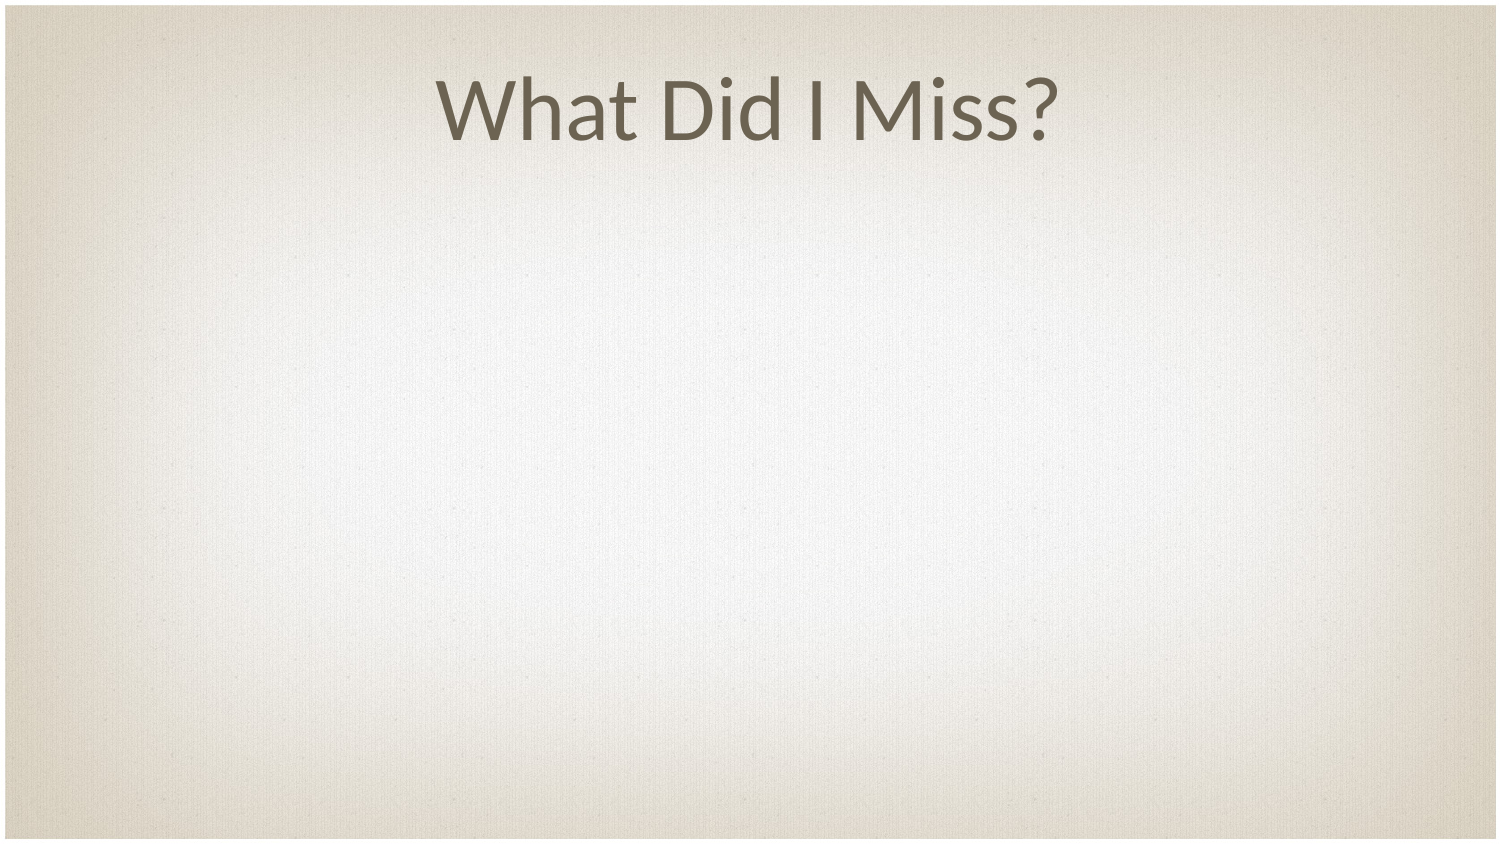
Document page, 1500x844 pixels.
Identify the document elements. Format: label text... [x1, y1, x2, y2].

title What Did I Miss? [75, 33, 1425, 175]
picture [0, 0, 1500, 844]
